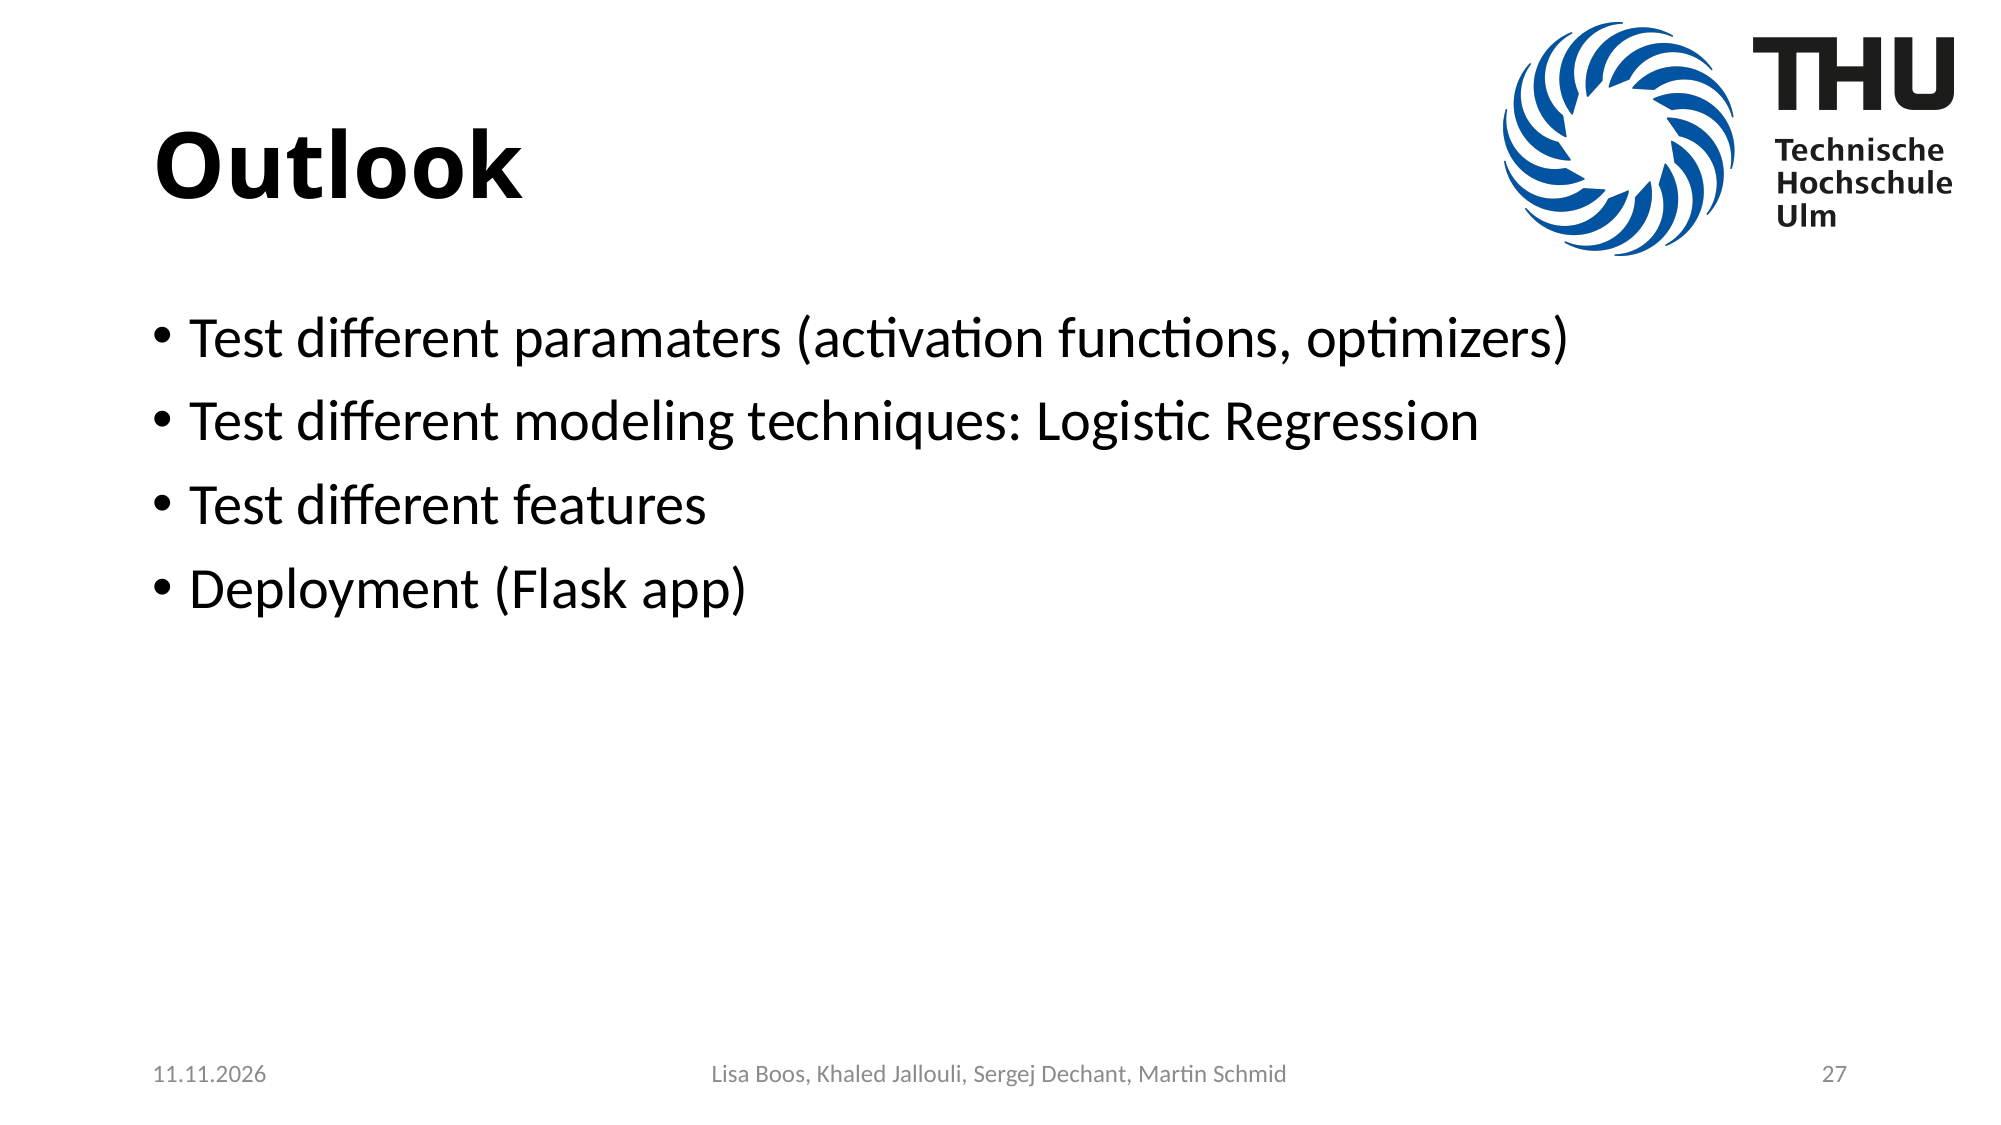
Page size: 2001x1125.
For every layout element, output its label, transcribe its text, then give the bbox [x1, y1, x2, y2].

title Outlook [137, 59, 1863, 278]
picture [1503, 22, 1954, 256]
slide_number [137, 1042, 588, 1103]
list Test different paramaters (activation functions, optimizers) Test different modeling techniques: Logistic Regression Test different features Deployment (Flask app) [137, 299, 1863, 1014]
slide_number 27 [1412, 1042, 1863, 1103]
footer Lisa Boos, Khaled Jallouli, Sergej Dechant, Martin Schmid [662, 1042, 1338, 1103]
